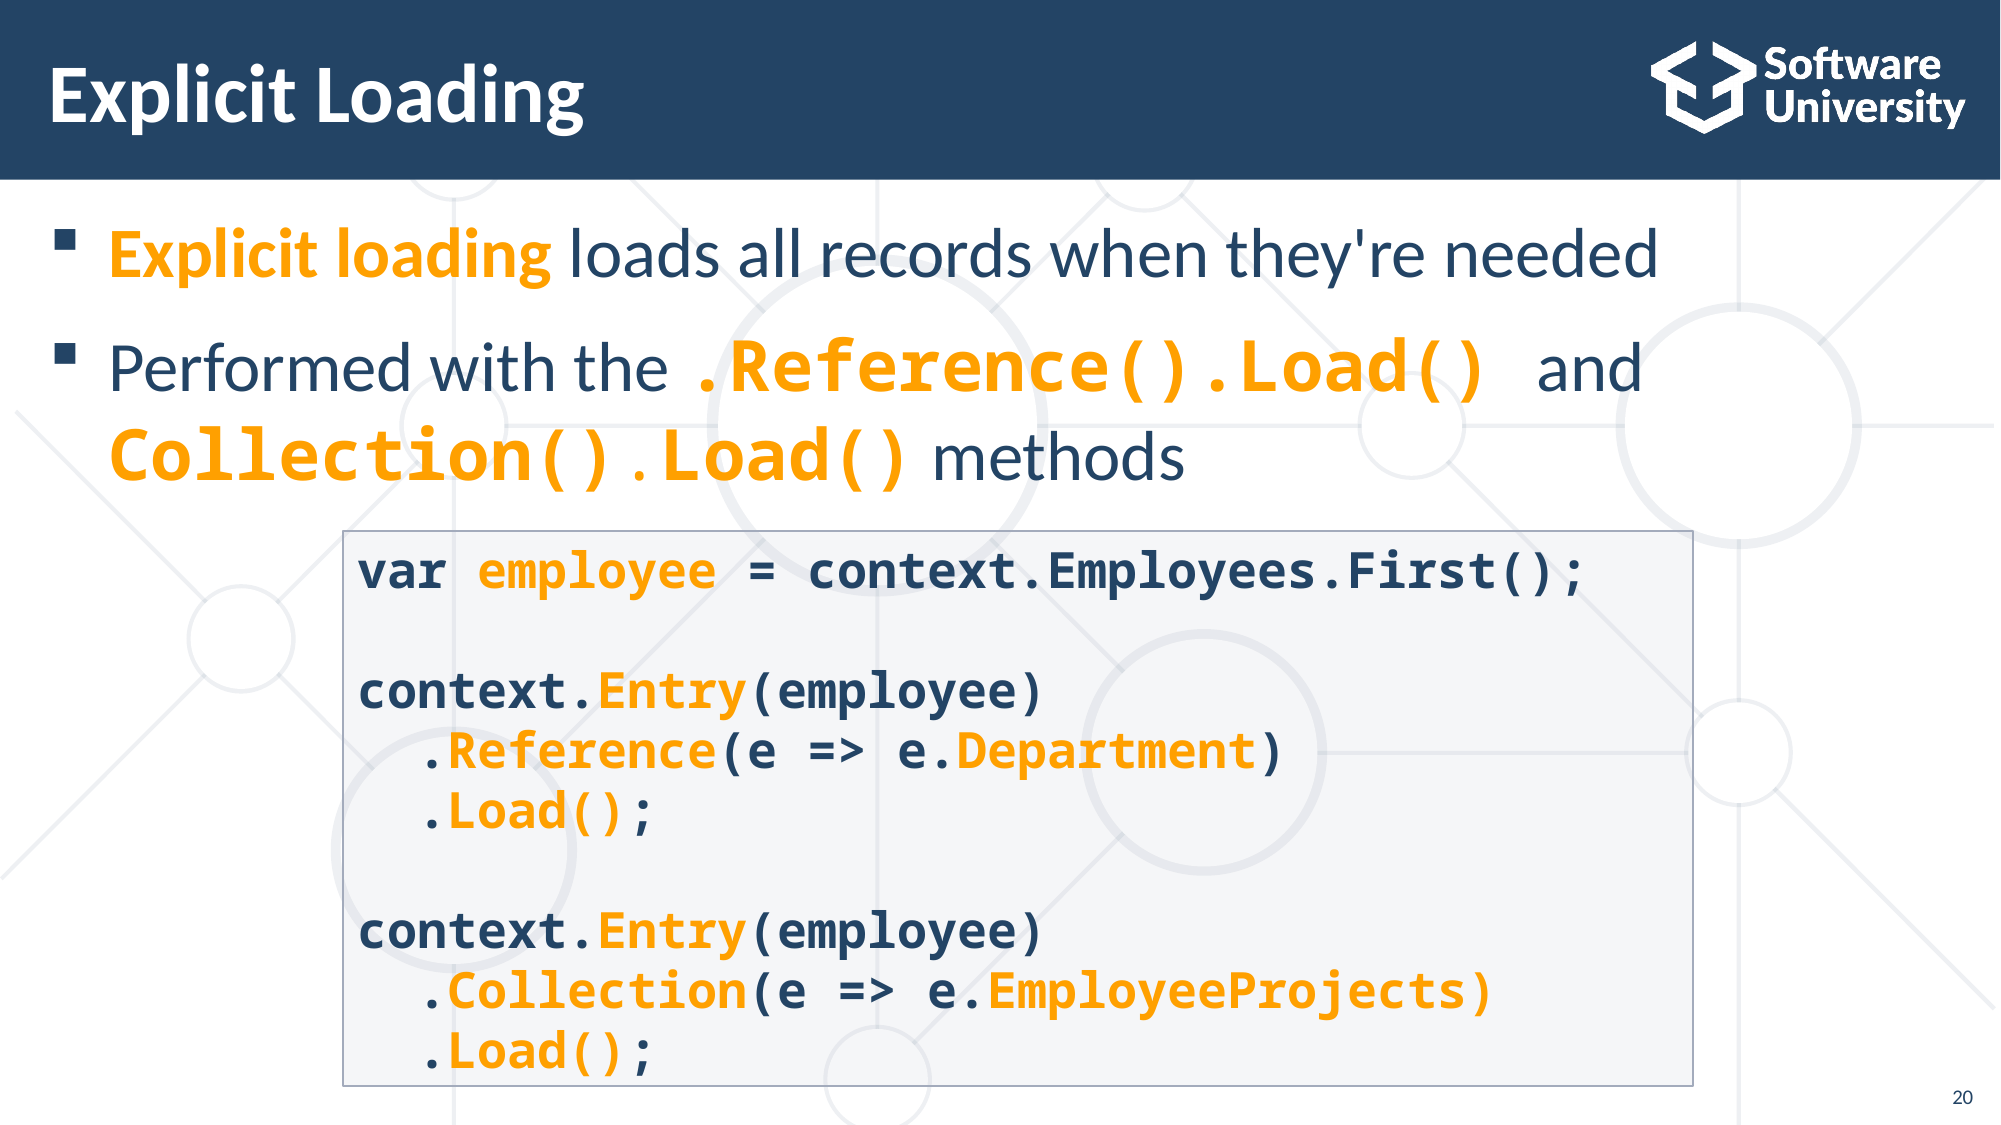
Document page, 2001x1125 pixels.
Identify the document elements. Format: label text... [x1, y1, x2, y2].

picture [1651, 41, 1966, 134]
slide_number 20 [1927, 1067, 1989, 1117]
list Explicit loading loads all records when they're needed Performed with the .Reference().Load() and Collection().Load() methods [31, 196, 1970, 1104]
text_box var employee = context.Employees.First(); context.Entry(employee) .Reference(e => e.Department) .Load(); context.Entry(employee) .Collection(e => e.EmployeeProjects) .Load(); [342, 531, 1693, 1087]
title Explicit Loading [31, 16, 1625, 162]
